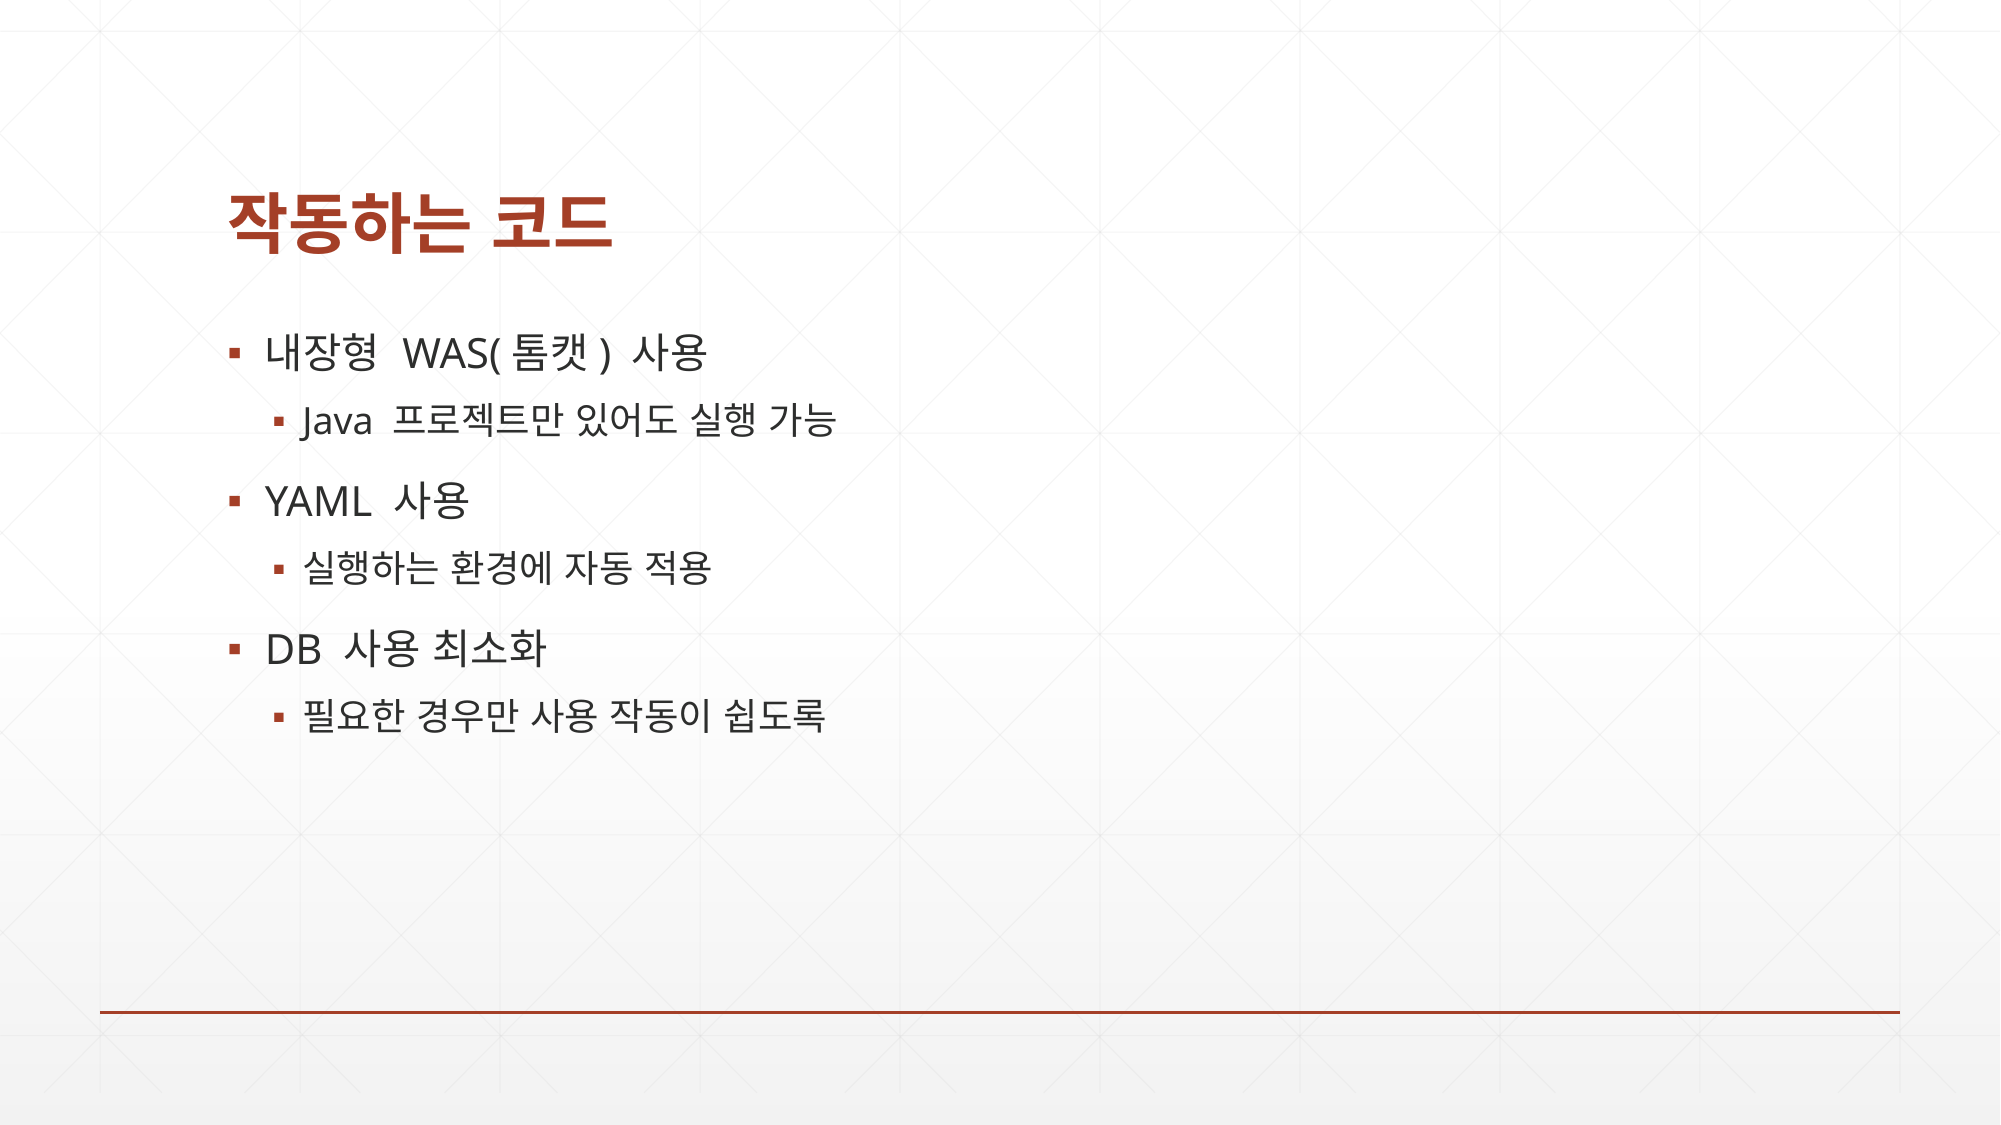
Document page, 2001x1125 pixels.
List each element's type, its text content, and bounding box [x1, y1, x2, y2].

title 작동하는 코드 [212, 82, 1788, 271]
list 내장형 WAS(톰캣) 사용 Java 프로젝트만 있어도 실행 가능 YAML 사용 실행하는 환경에 자동 적용 DB 사용 최소화 필요한 경우만 사용 작동이 쉽도록 [212, 324, 1788, 950]
